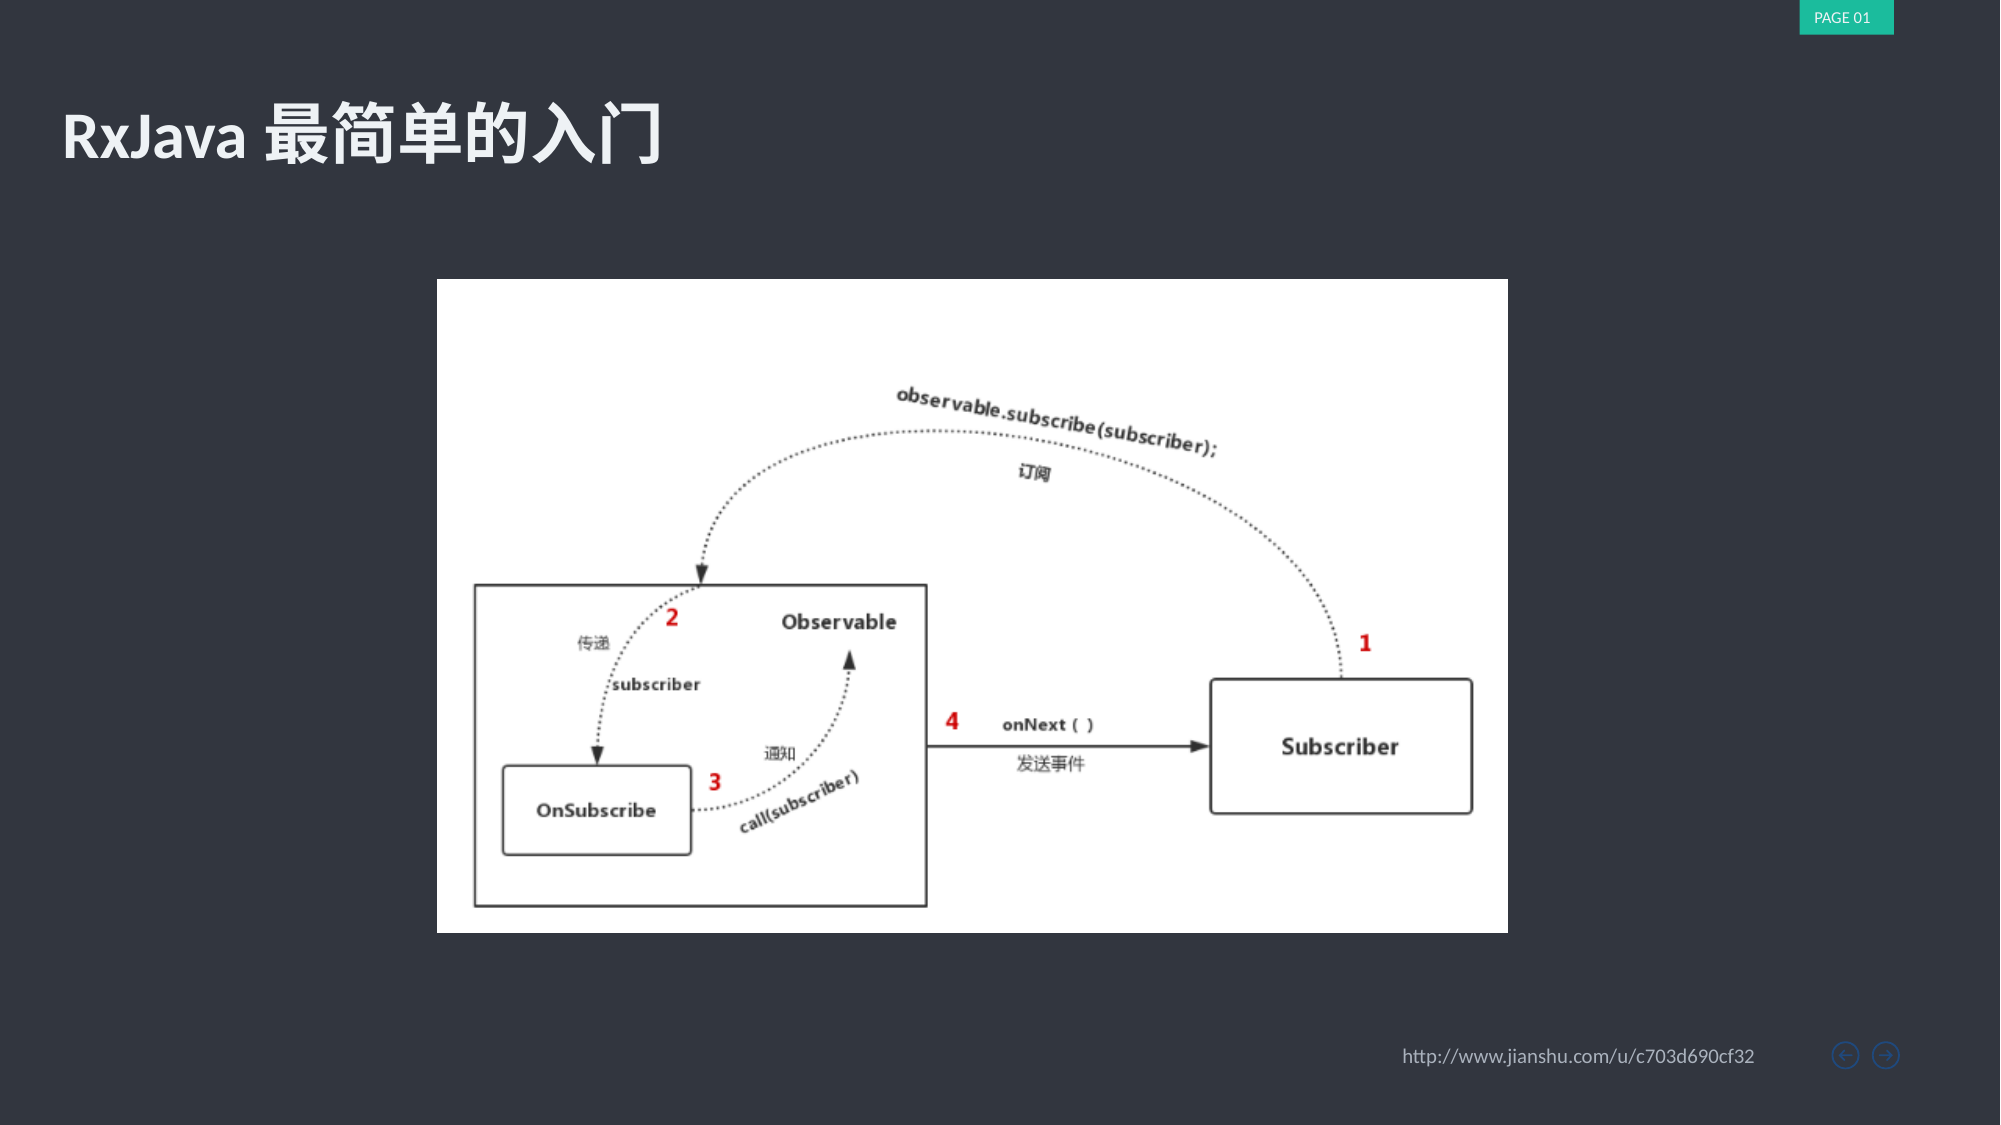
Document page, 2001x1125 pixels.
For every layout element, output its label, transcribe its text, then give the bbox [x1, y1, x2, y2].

text_box [1831, 1041, 1860, 1070]
text_box RxJava最简单的入门 [47, 84, 717, 180]
picture [436, 279, 1508, 934]
text_box http://www.jianshu.com/u/c703d690cf32 [1387, 1035, 1813, 1075]
text_box PAGE 01 [1799, 0, 1894, 35]
text_box [1871, 1041, 1900, 1070]
